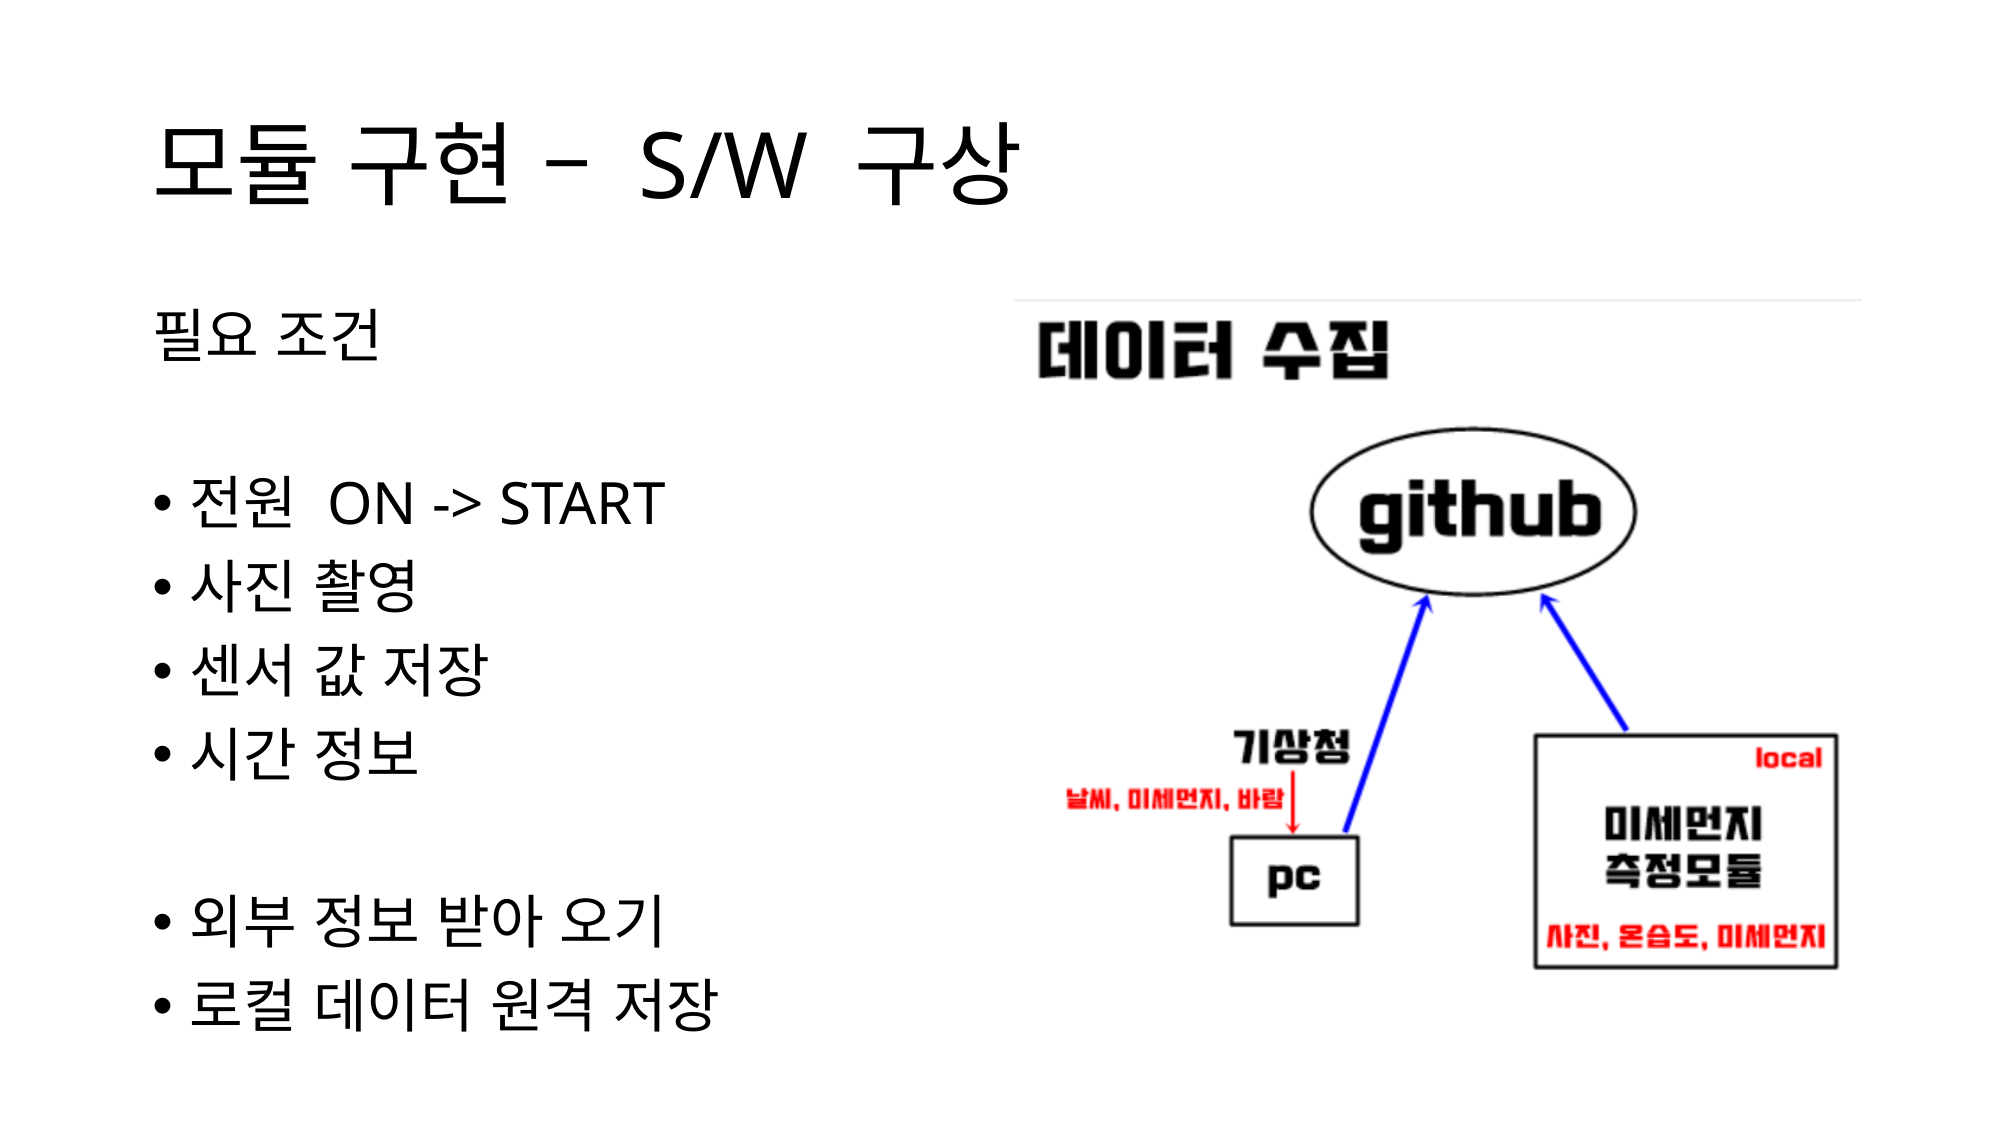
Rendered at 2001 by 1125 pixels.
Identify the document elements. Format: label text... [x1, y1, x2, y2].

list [1012, 299, 1862, 1014]
title 모듈 구현 – S/W 구상 [137, 59, 1863, 278]
list 필요 조건 전원 ON -> START 사진 촬영 센서 값 저장 시간 정보 외부 정보 받아 오기 로컬 데이터 원격 저장 [137, 299, 988, 1014]
